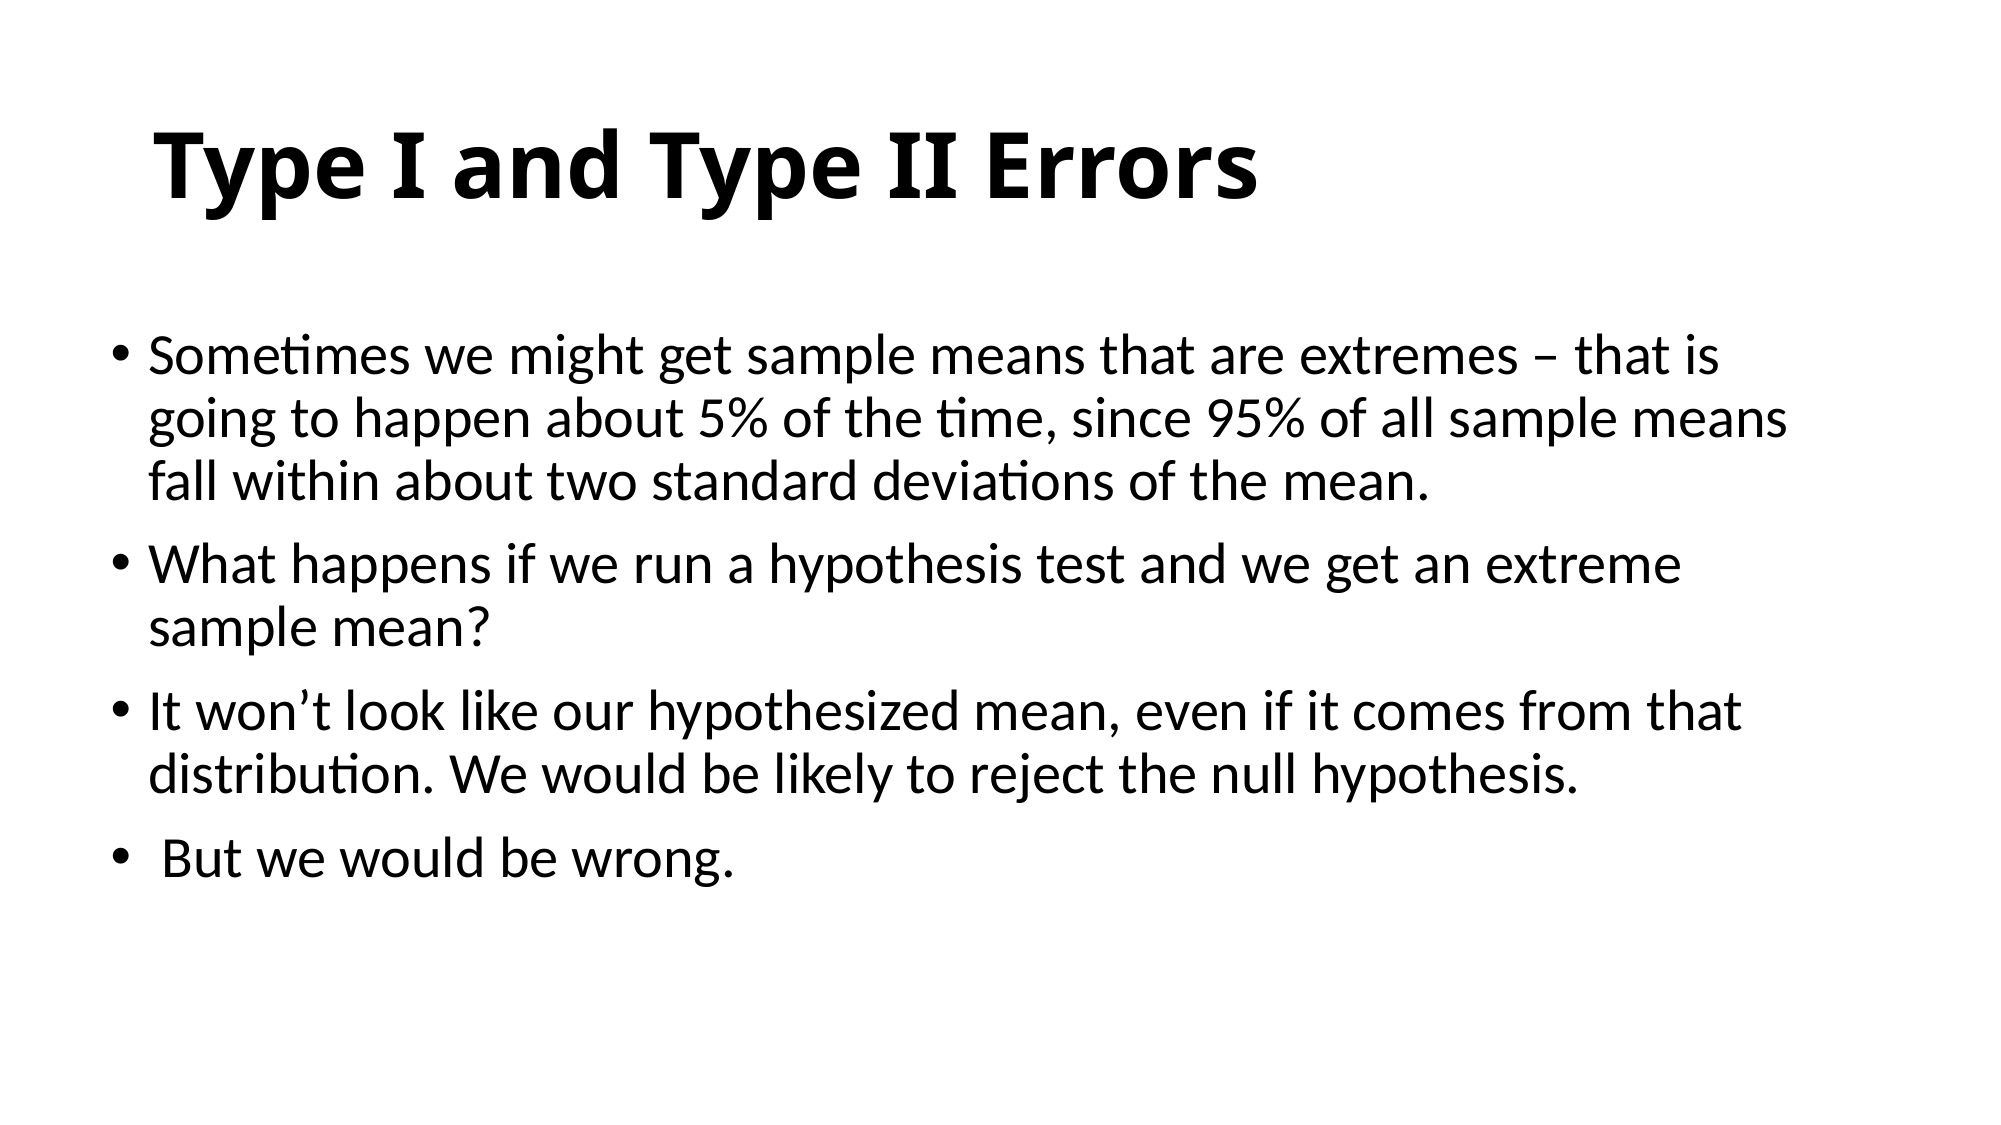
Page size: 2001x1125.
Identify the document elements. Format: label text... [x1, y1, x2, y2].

list Sometimes we might get sample means that are extremes – that is going to happen about 5% of the time, since 95% of all sample means fall within about two standard deviations of the mean. What happens if we run a hypothesis test and we get an extreme sample mean? It won’t look like our hypothesized mean, even if it comes from that distribution. We would be likely to reject the null hypothesis. But we would be wrong. [95, 316, 1821, 1031]
title Type I and Type II Errors [137, 59, 1863, 278]
